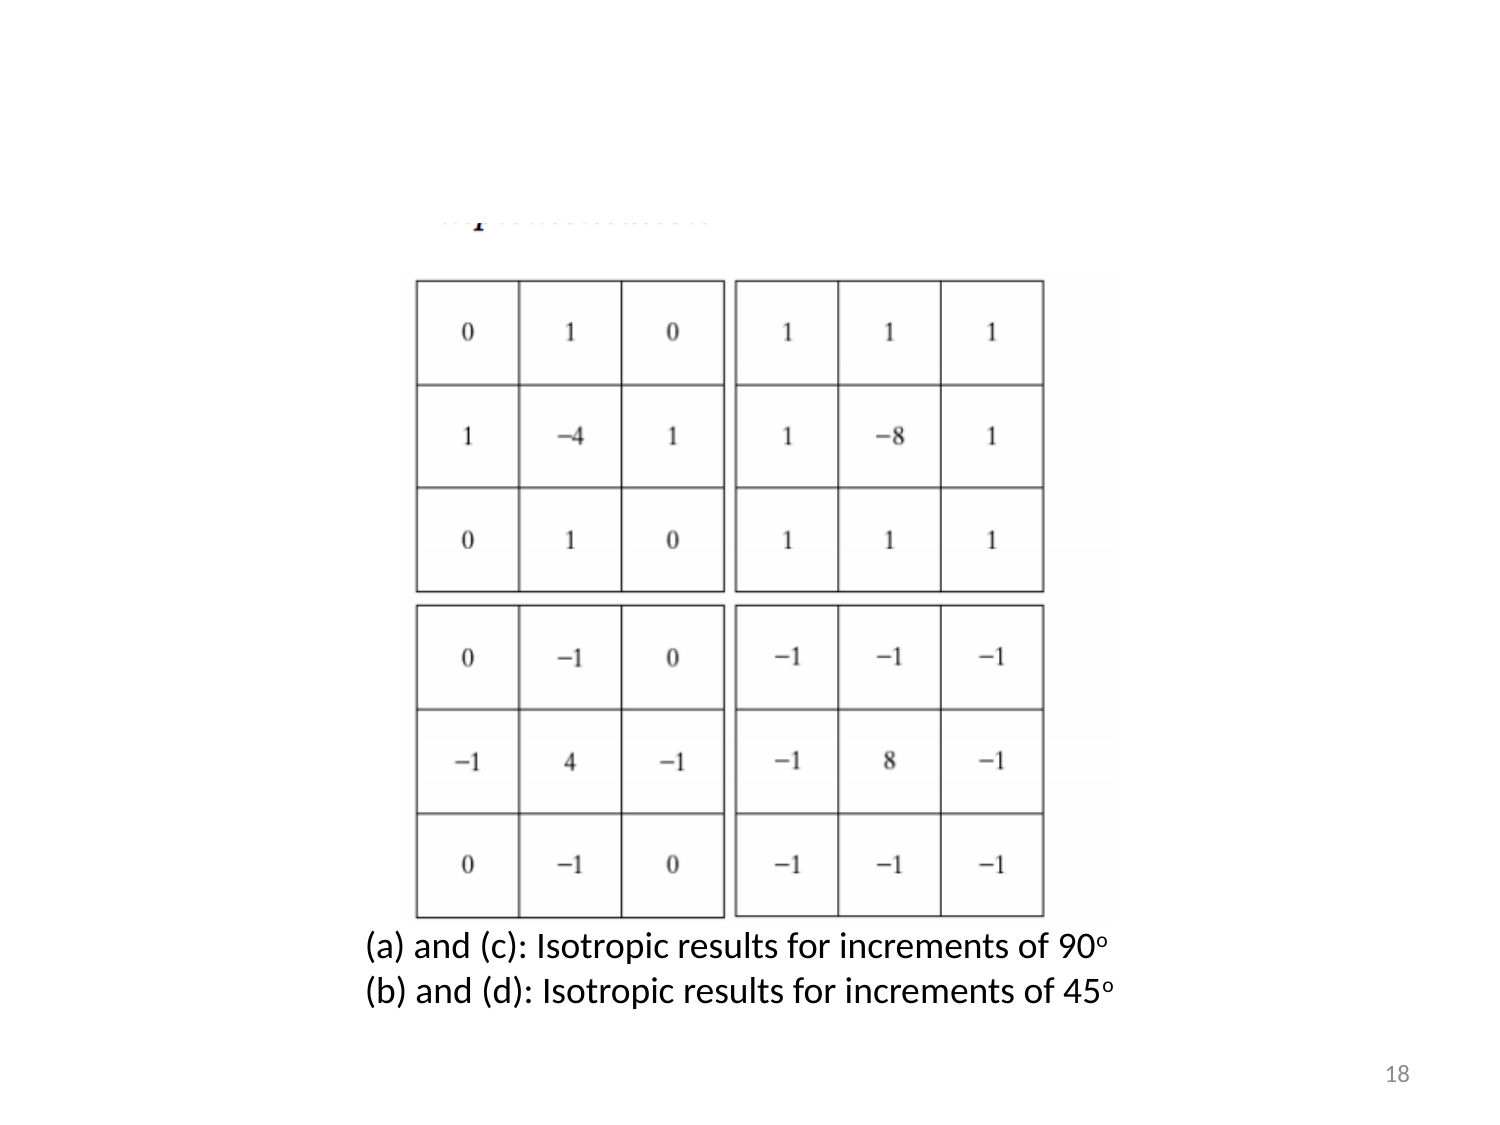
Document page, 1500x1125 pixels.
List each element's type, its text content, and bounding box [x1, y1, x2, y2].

slide_number 18 [1074, 1042, 1425, 1103]
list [74, 223, 1426, 967]
text_box (a) and (c): Isotropic results for increments of 90o (b) and (d): Isotropic results for increments of 45o [350, 974, 1215, 1019]
